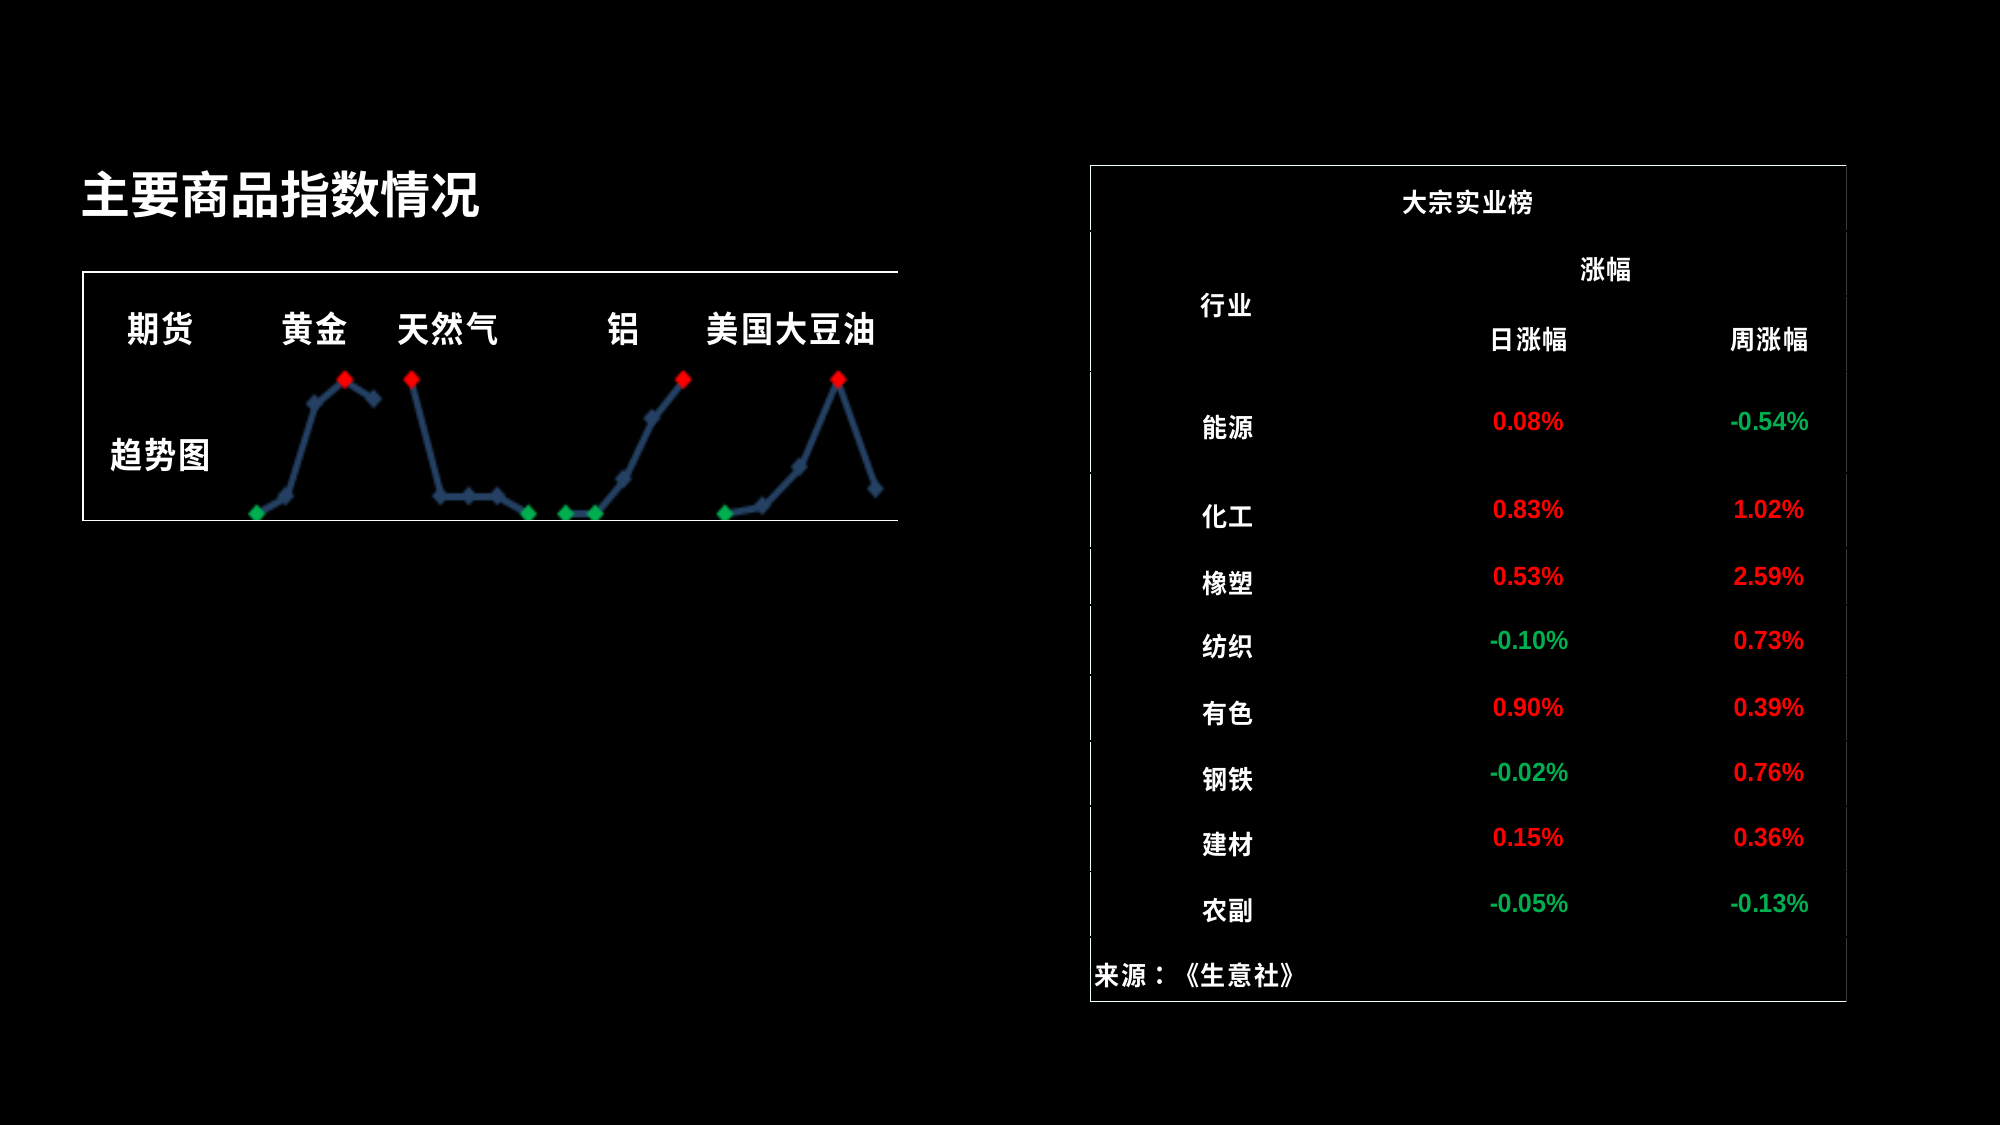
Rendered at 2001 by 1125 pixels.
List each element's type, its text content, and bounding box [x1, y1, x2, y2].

text_box 主要商品指数情况 [65, 96, 702, 232]
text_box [81, 270, 900, 523]
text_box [1089, 164, 1848, 1004]
